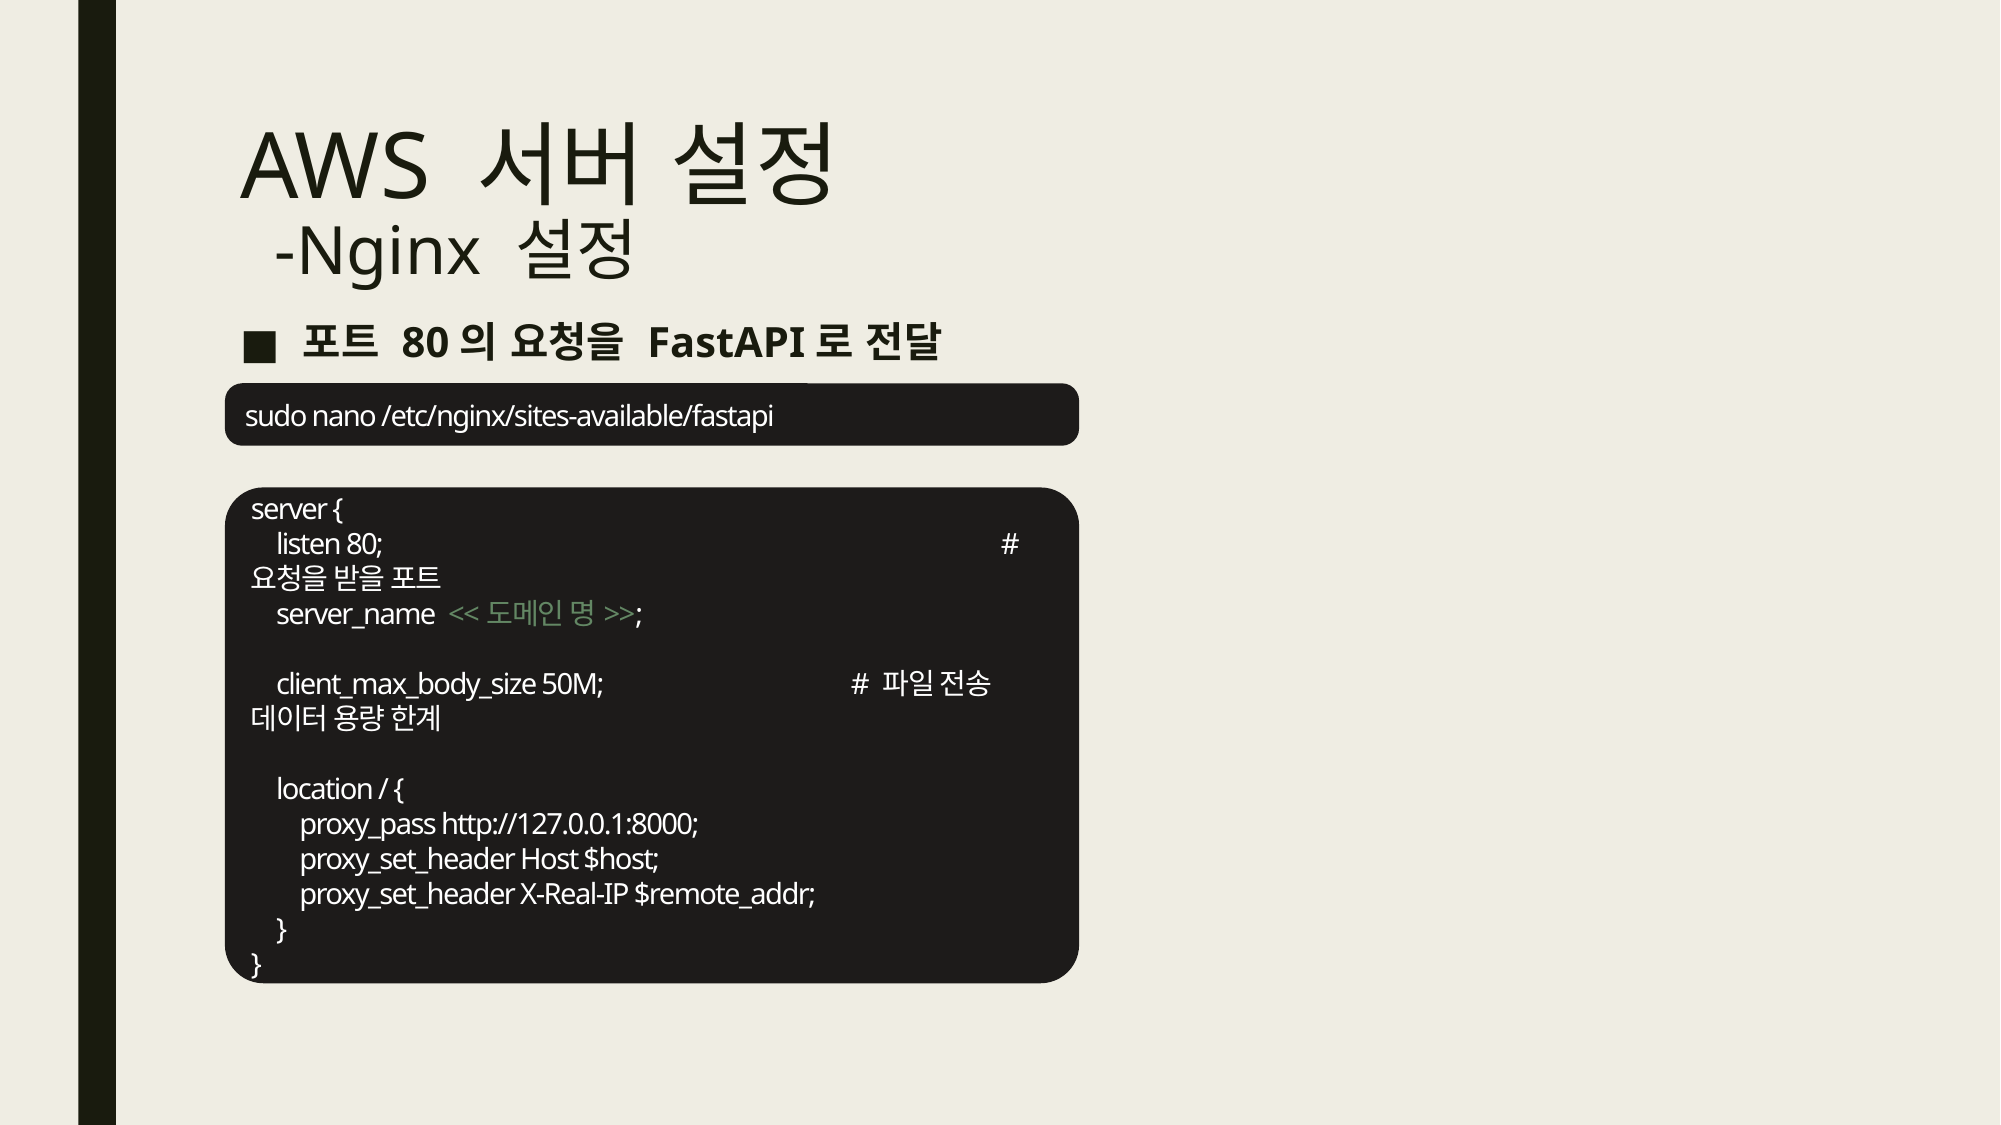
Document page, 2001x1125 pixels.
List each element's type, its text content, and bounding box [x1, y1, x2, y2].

list 포트 80의 요청을 FastAPI로 전달 [225, 313, 1800, 963]
text_box sudo nano /etc/nginx/sites-available/fastapi [222, 380, 1082, 449]
text_box server { listen 80; # 요청을 받을 포트 server_name <<도메인 명>>; client_max_body_size 50M; # 파일 전송 데이터 용량 한계 location / { proxy_pass http://127.0.0.1:8000; proxy_set_header Host $host; proxy_set_header X-Real-IP $remote_addr; } } [222, 484, 1082, 987]
title AWS 서버 설정 -Nginx 설정 [225, 112, 1800, 313]
